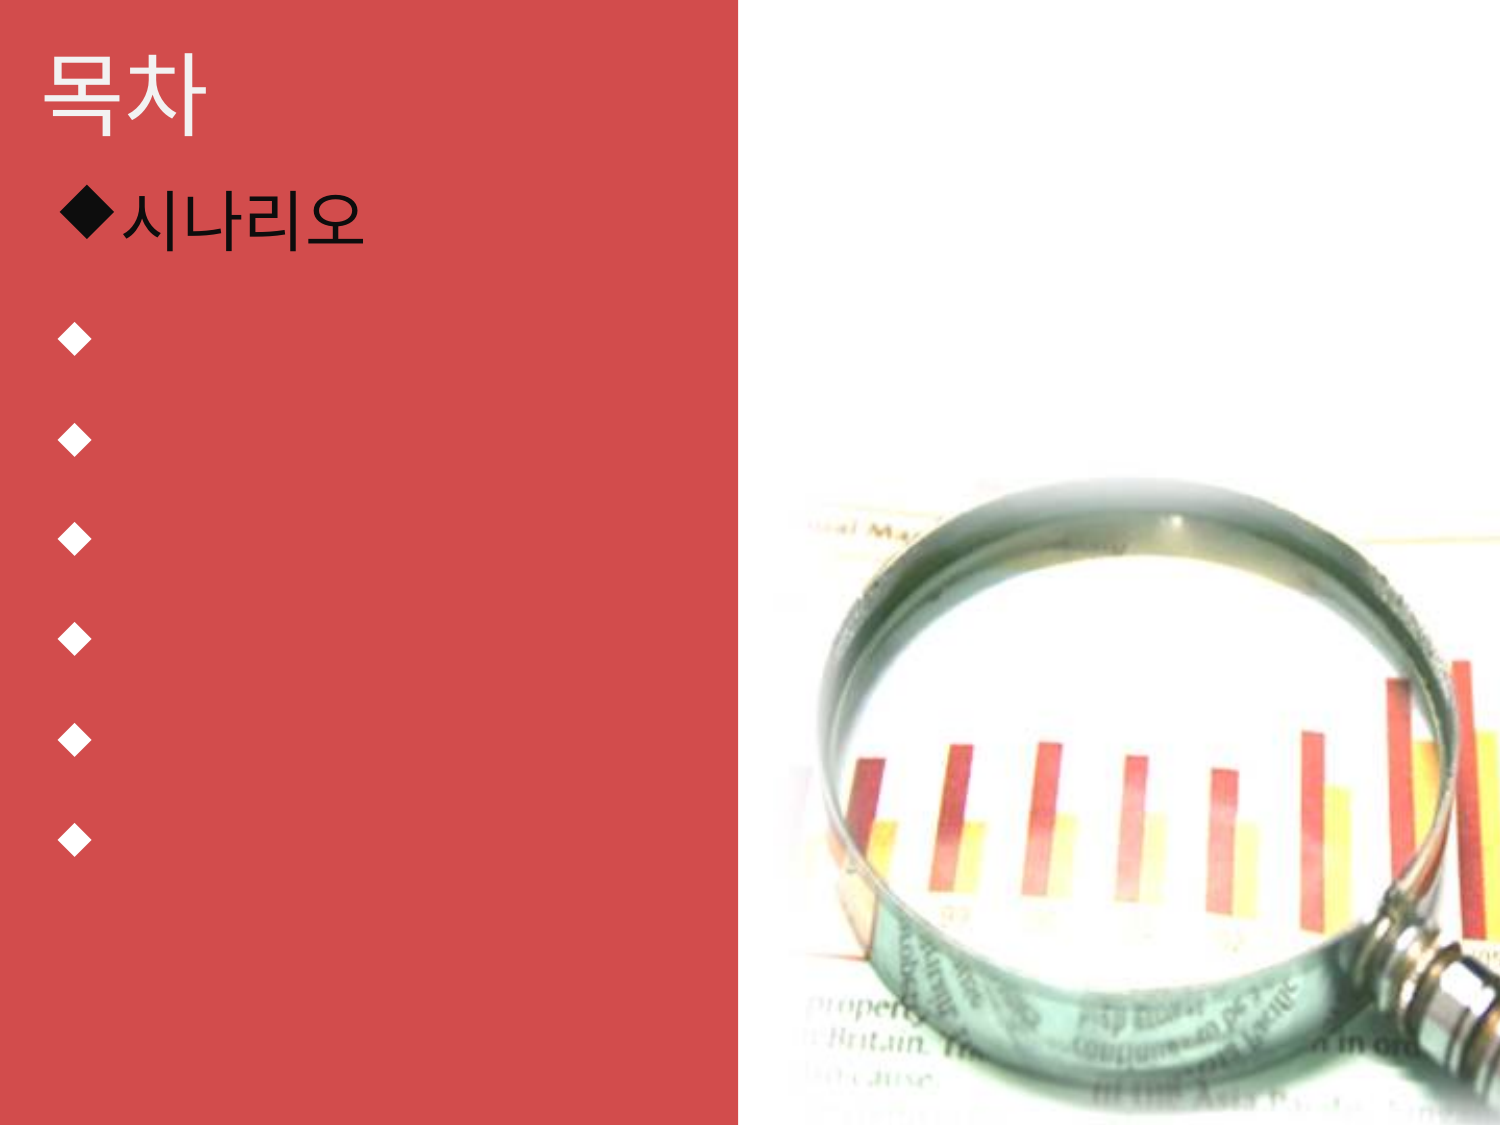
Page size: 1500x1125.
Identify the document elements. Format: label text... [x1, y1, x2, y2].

picture [773, 445, 1500, 1125]
text_box 목차 [25, 30, 225, 156]
text_box 시나리오 엔티티 타입 정의 엔티티타입간 관계정의 식별자 정의 ERD 작성 SQL을 이용한 데이터베이스 Q & A [39, 172, 622, 1118]
text_box [0, 0, 740, 1125]
